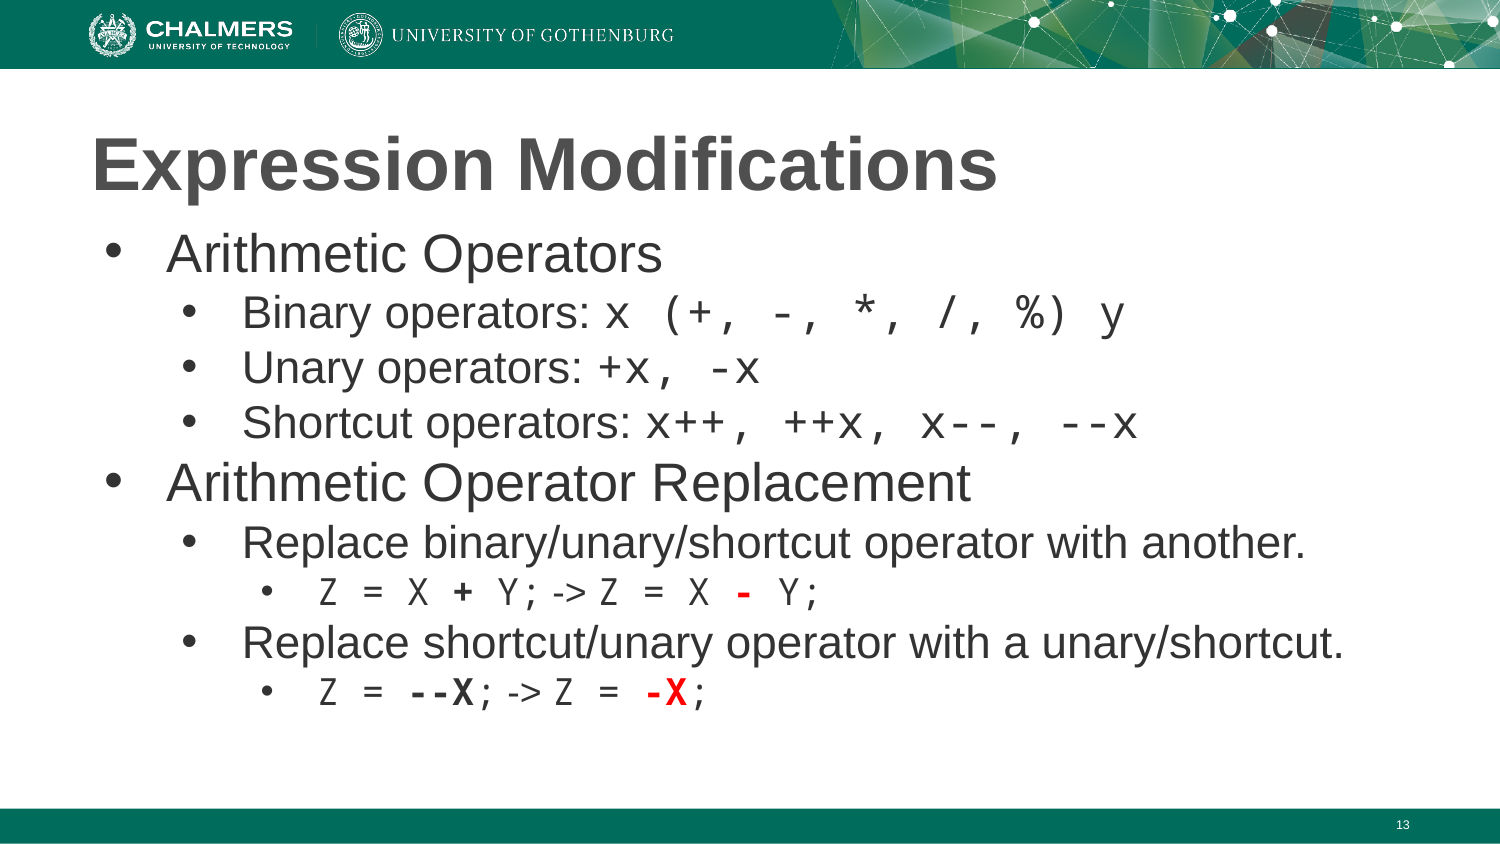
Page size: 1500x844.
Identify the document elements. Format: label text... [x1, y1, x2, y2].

title Expression Modifications [76, 100, 1425, 210]
list Arithmetic Operators Binary operators: x (+, -, *, /, %) y Unary operators: +x, -x Shortcut operators: x++, ++x, x--, --x Arithmetic Operator Replacement Replace binary/unary/shortcut operator with another. Z = X + Y; -> Z = X - Y; Replace shortcut/unary operator with a unary/shortcut. Z = --X; -> Z = -X; [76, 210, 1425, 782]
slide_number ‹#› [1074, 809, 1425, 844]
picture [759, 0, 1500, 68]
picture [64, 0, 696, 85]
